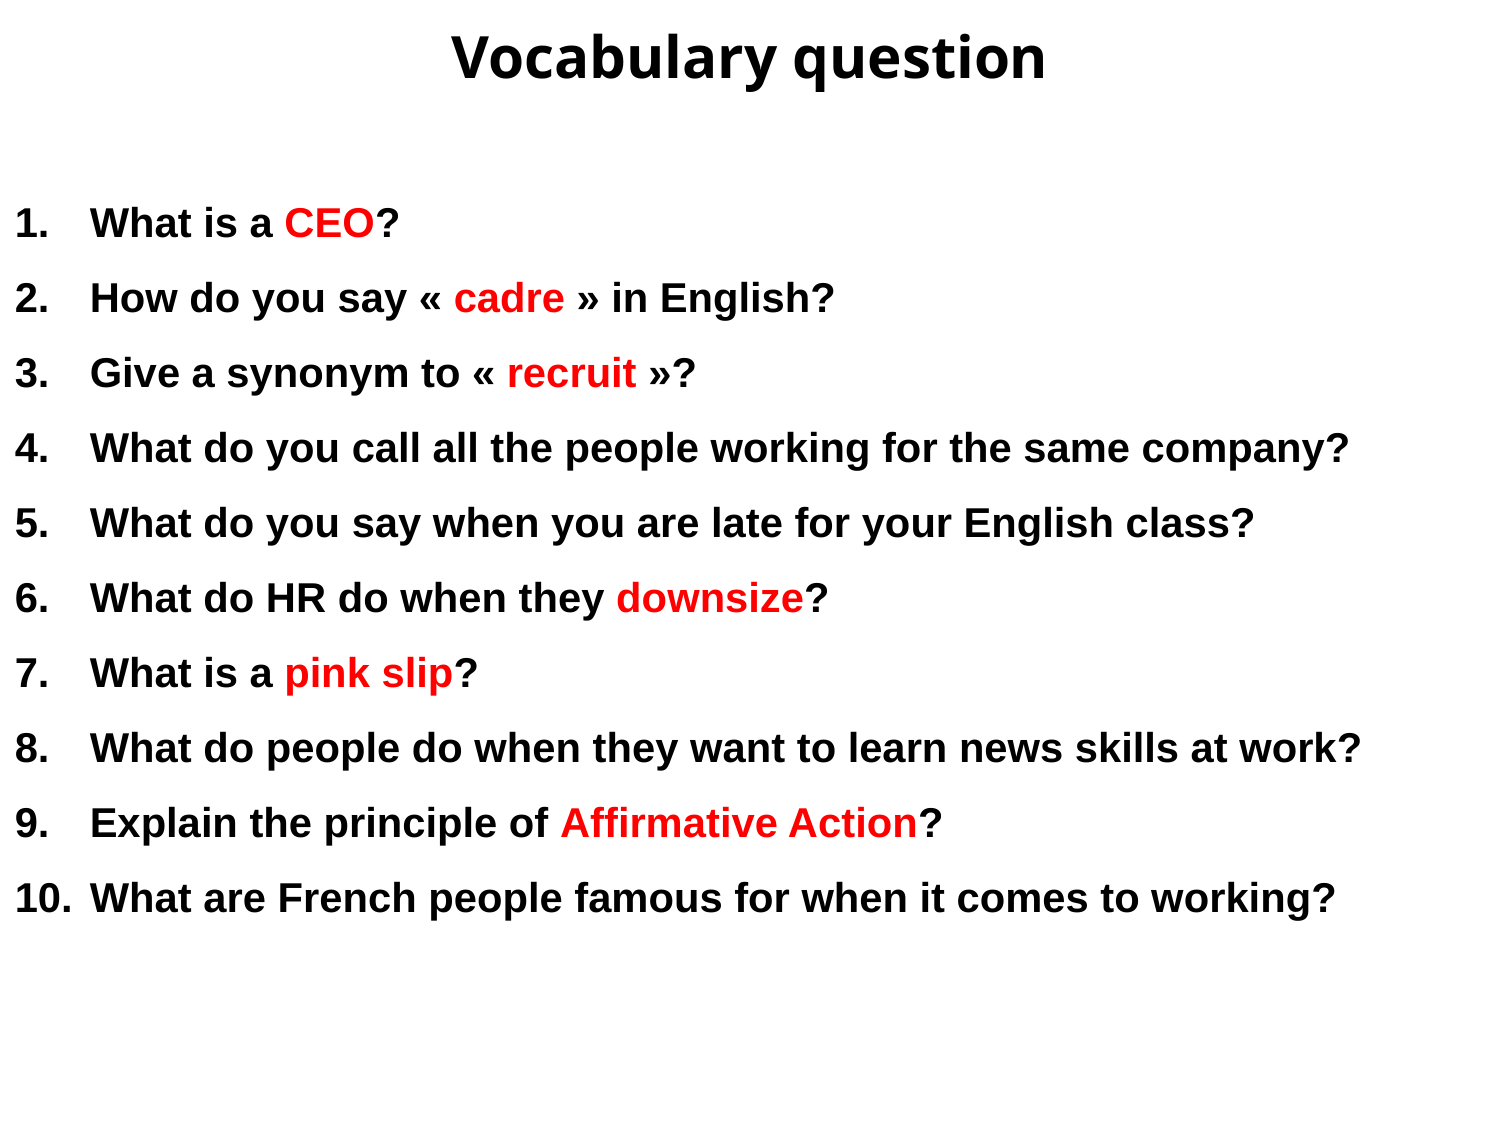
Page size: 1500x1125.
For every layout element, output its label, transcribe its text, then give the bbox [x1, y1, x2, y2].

text_box Vocabulary question [0, 0, 1500, 111]
text_box What is a CEO? How do you say « cadre » in English? Give a synonym to « recruit »? What do you call all the people working for the same company? What do you say when you are late for your English class? What do HR do when they downsize? What is a pink slip? What do people do when they want to learn news skills at work? Explain the principle of Affirmative Action? What are French people famous for when it comes to working? [0, 113, 1500, 1125]
